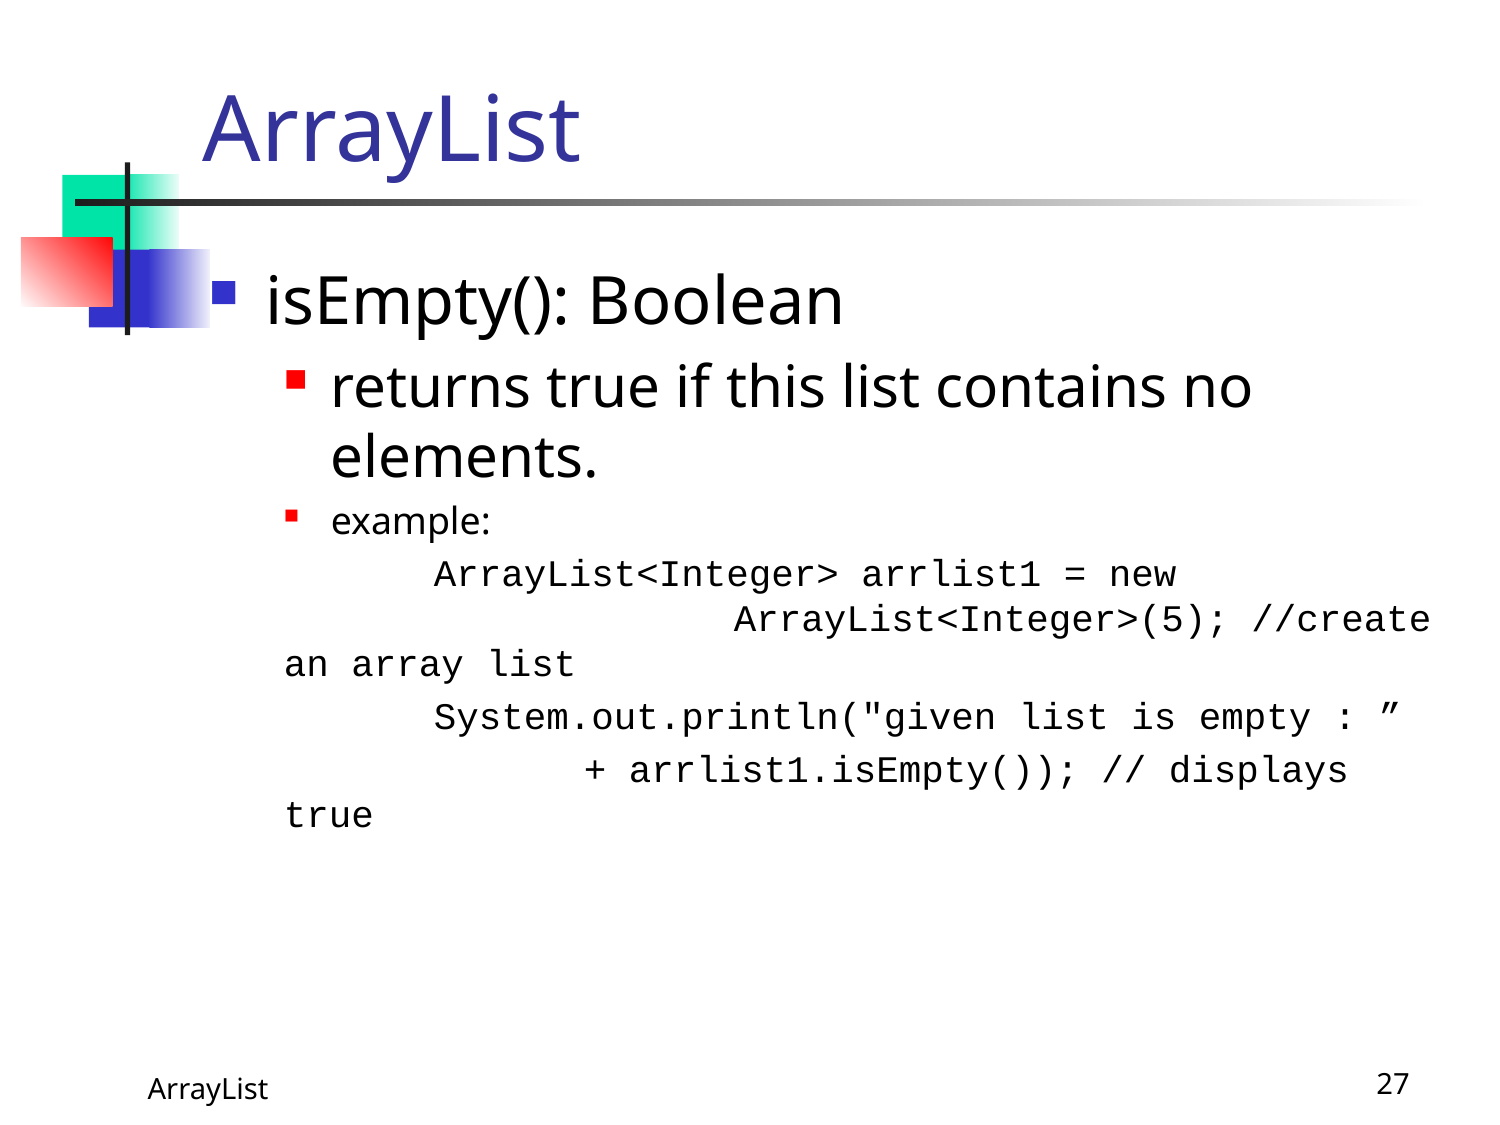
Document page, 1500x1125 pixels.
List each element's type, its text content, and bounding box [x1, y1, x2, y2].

title ArrayList [187, 0, 1467, 188]
list isEmpty(): Boolean returns true if this list contains no elements. example: ArrayList<Integer> arrlist1 = new ArrayList<Integer>(5); //create an array list System.out.println("given list is empty : ” + arrlist1.isEmpty()); // displays true [193, 249, 1470, 1007]
footer ArrayList [124, 1037, 776, 1113]
slide_number 27 [1112, 1037, 1426, 1113]
